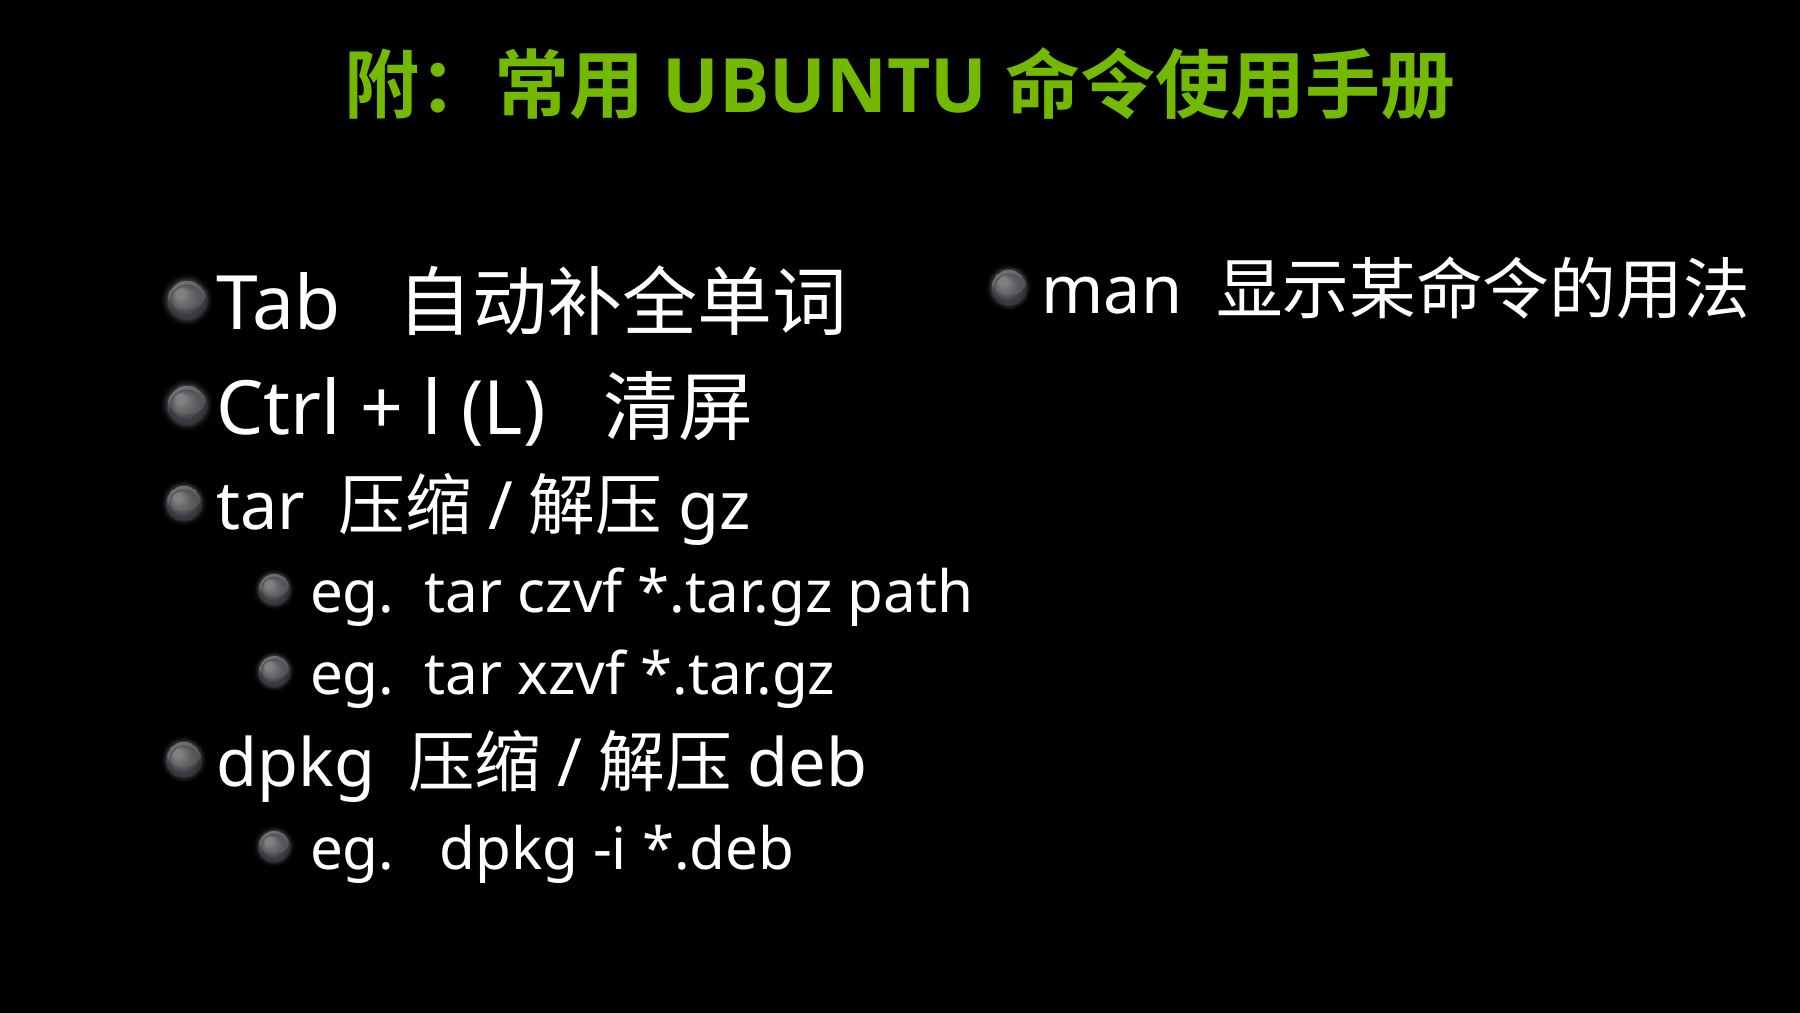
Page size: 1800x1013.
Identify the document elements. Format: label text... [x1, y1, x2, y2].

picture [160, 378, 213, 431]
text_box man 显示某命令的用法 [970, 239, 1769, 1006]
picture [160, 273, 213, 326]
picture [160, 479, 207, 526]
picture [253, 650, 295, 692]
title 附：常用UBUNTU命令使用手册 [144, 40, 1656, 138]
picture [253, 825, 295, 867]
list Tab 自动补全单词 Ctrl + l (L) 清屏 tar 压缩/解压gz eg. tar czvf *.tar.gz path eg. tar xzvf *.tar.gz dpkg 压缩/解压deb eg. dpkg -i *.deb [144, 246, 970, 1004]
picture [985, 263, 1032, 311]
picture [253, 568, 295, 610]
picture [160, 735, 207, 783]
